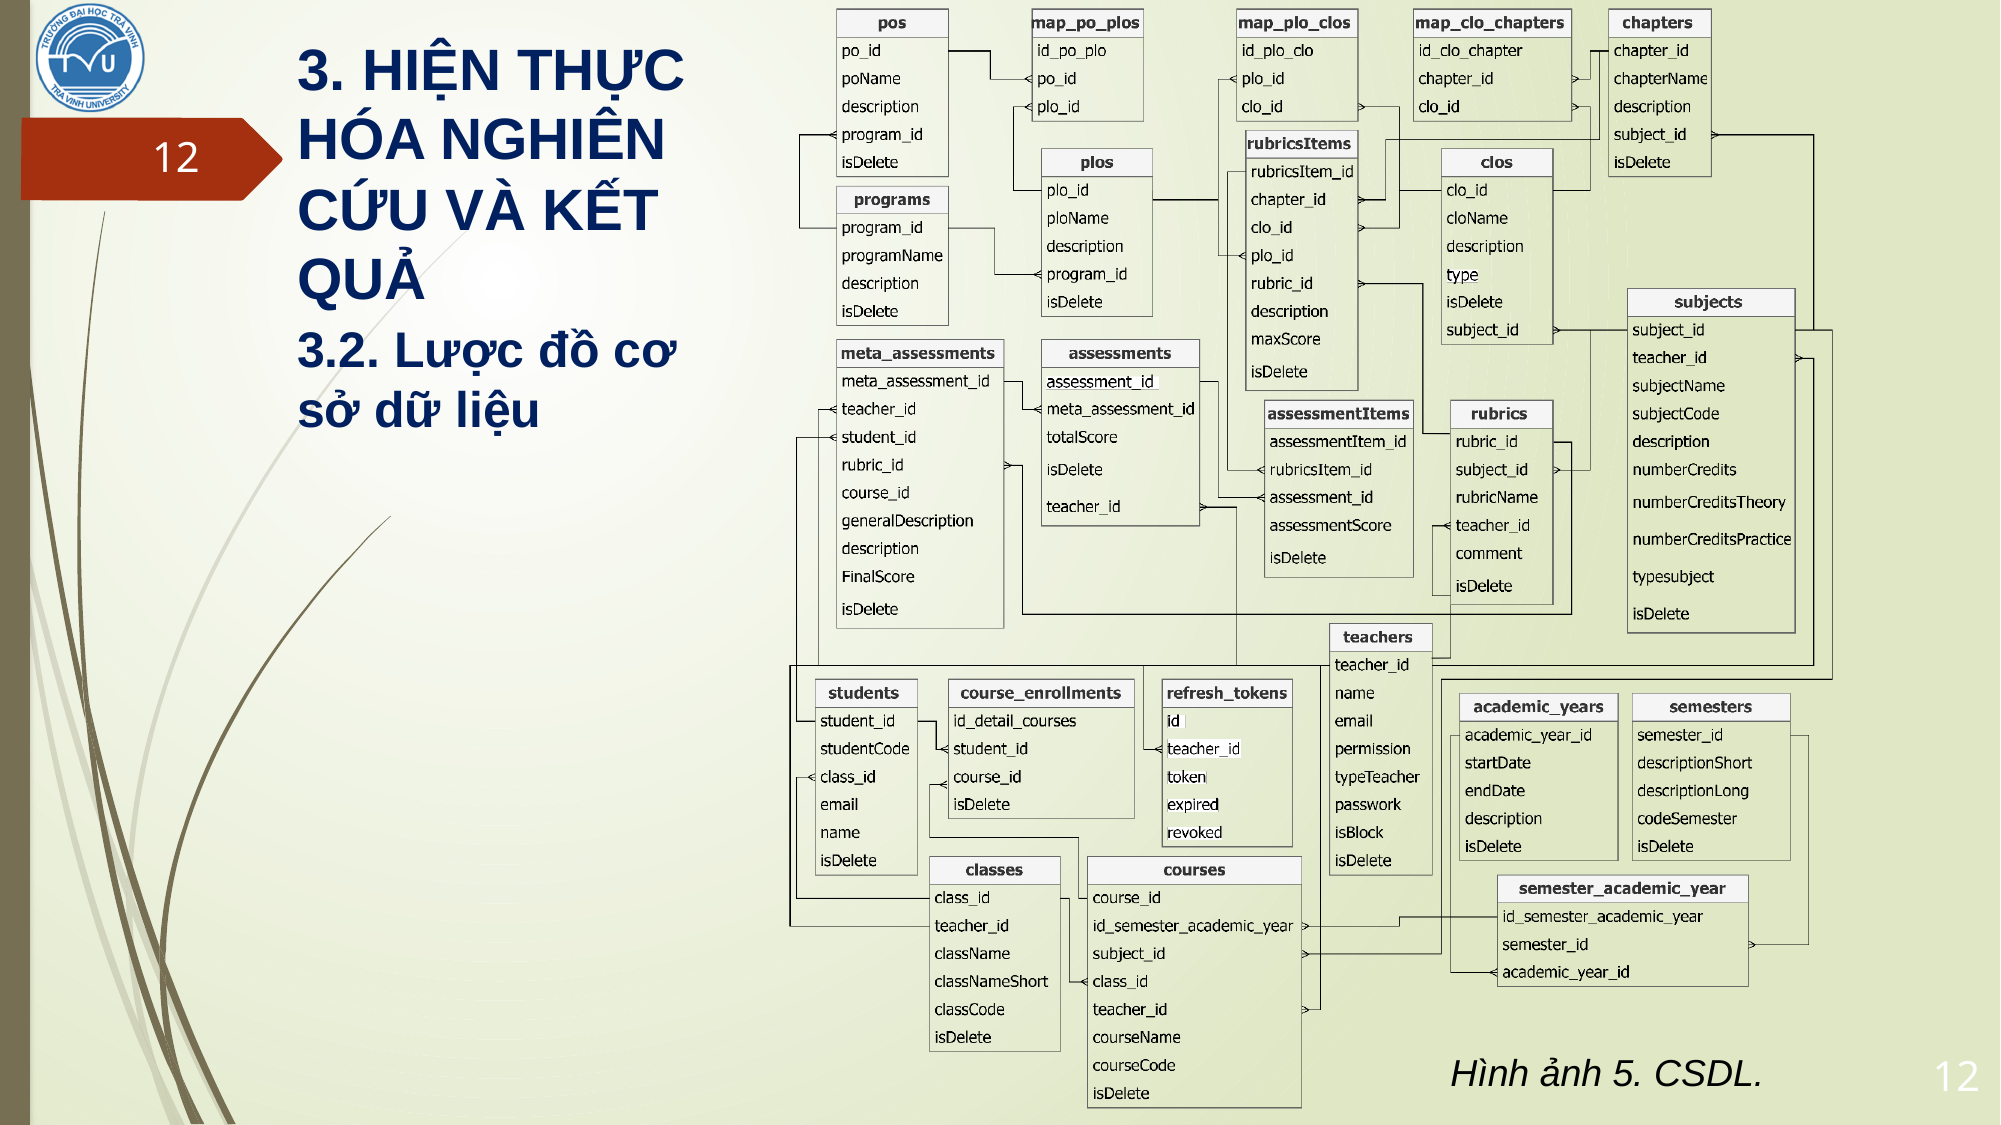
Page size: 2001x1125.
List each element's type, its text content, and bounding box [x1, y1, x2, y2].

slide_number 12 [87, 129, 216, 190]
text_box 3. HIỆN THỰC HÓA NGHIÊN CỨU VÀ KẾT QUẢ [282, 24, 776, 140]
picture [31, 0, 148, 117]
text_box Hình ảnh 5. CSDL. [1853, 1041, 2000, 1102]
picture [780, 0, 1851, 1117]
text_box 3.2. Lược đồ cơ sở dữ liệu [282, 309, 715, 489]
